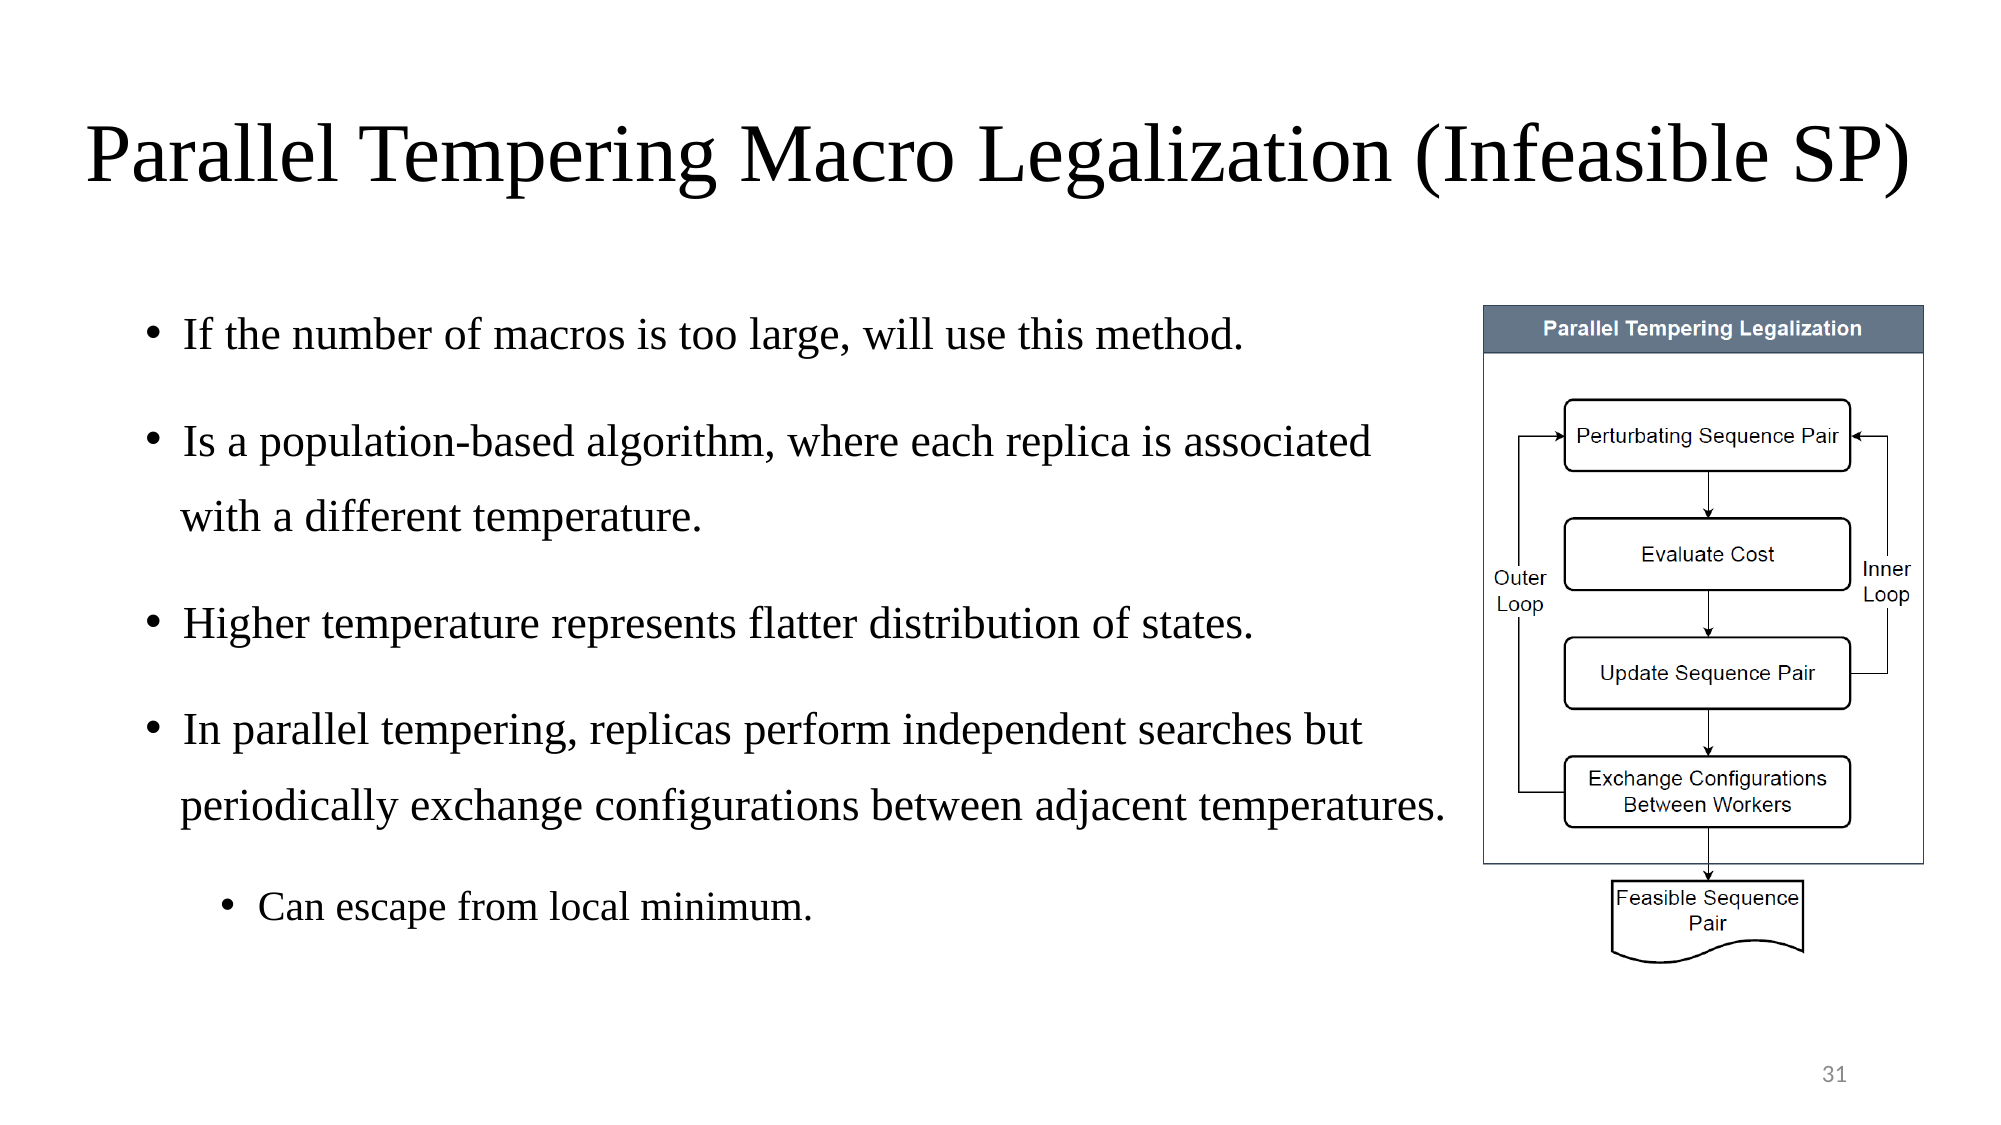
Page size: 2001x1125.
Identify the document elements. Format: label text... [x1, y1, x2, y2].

title Parallel Tempering Macro Legalization (Infeasible SP) [70, 46, 1930, 264]
slide_number 30 [1412, 1042, 1863, 1103]
list If the number of macros is too large, will use this method. Is a population-based algorithm, where each replica is associated with a different temperature. Higher temperature represents flatter distribution of states. In parallel tempering, replicas perform independent searches but periodically exchange configurations between adjacent temperatures. Can escape from local minimum. [130, 296, 1856, 1011]
picture [1474, 296, 1930, 967]
